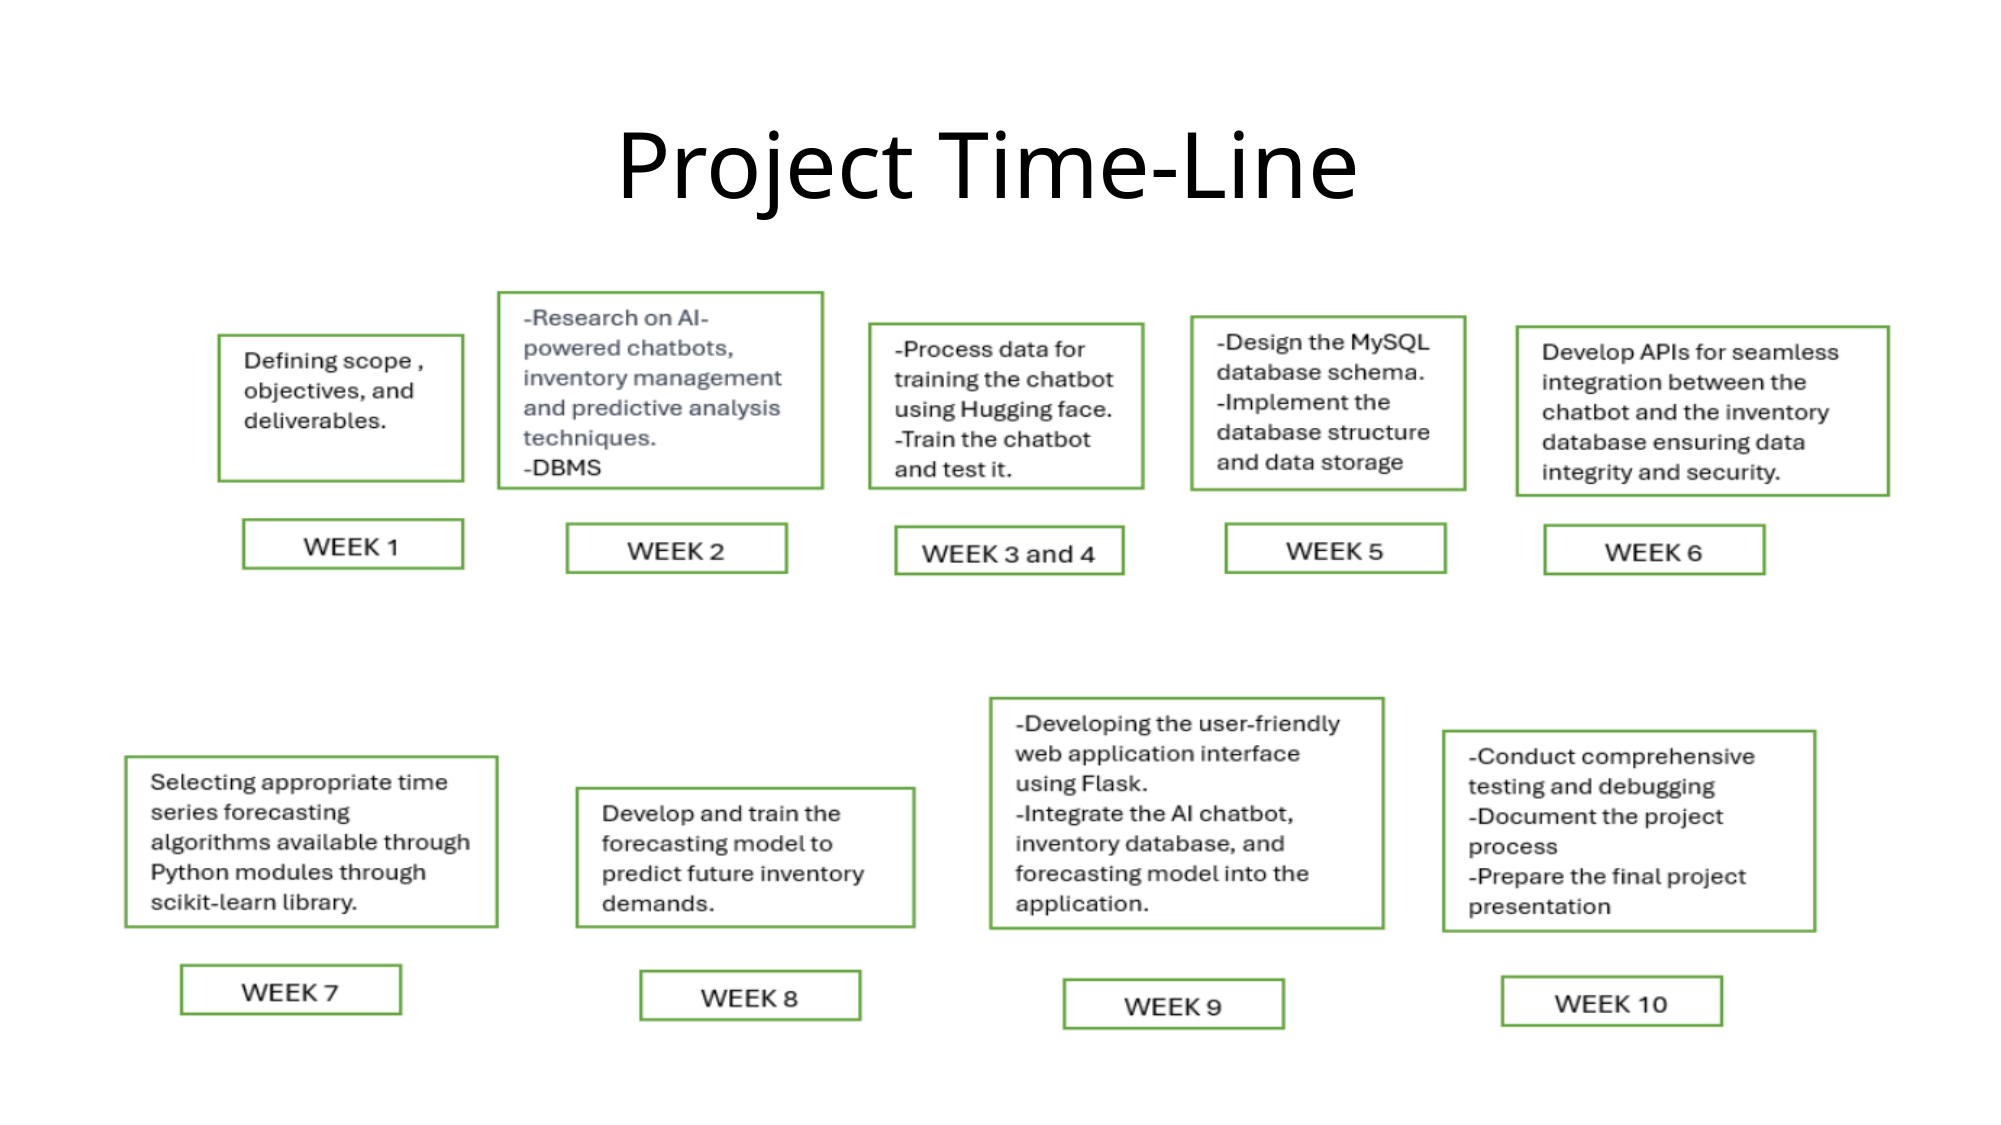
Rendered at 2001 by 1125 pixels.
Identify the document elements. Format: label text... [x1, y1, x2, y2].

title Project Time-Line [137, 59, 1863, 251]
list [46, 251, 1920, 1089]
